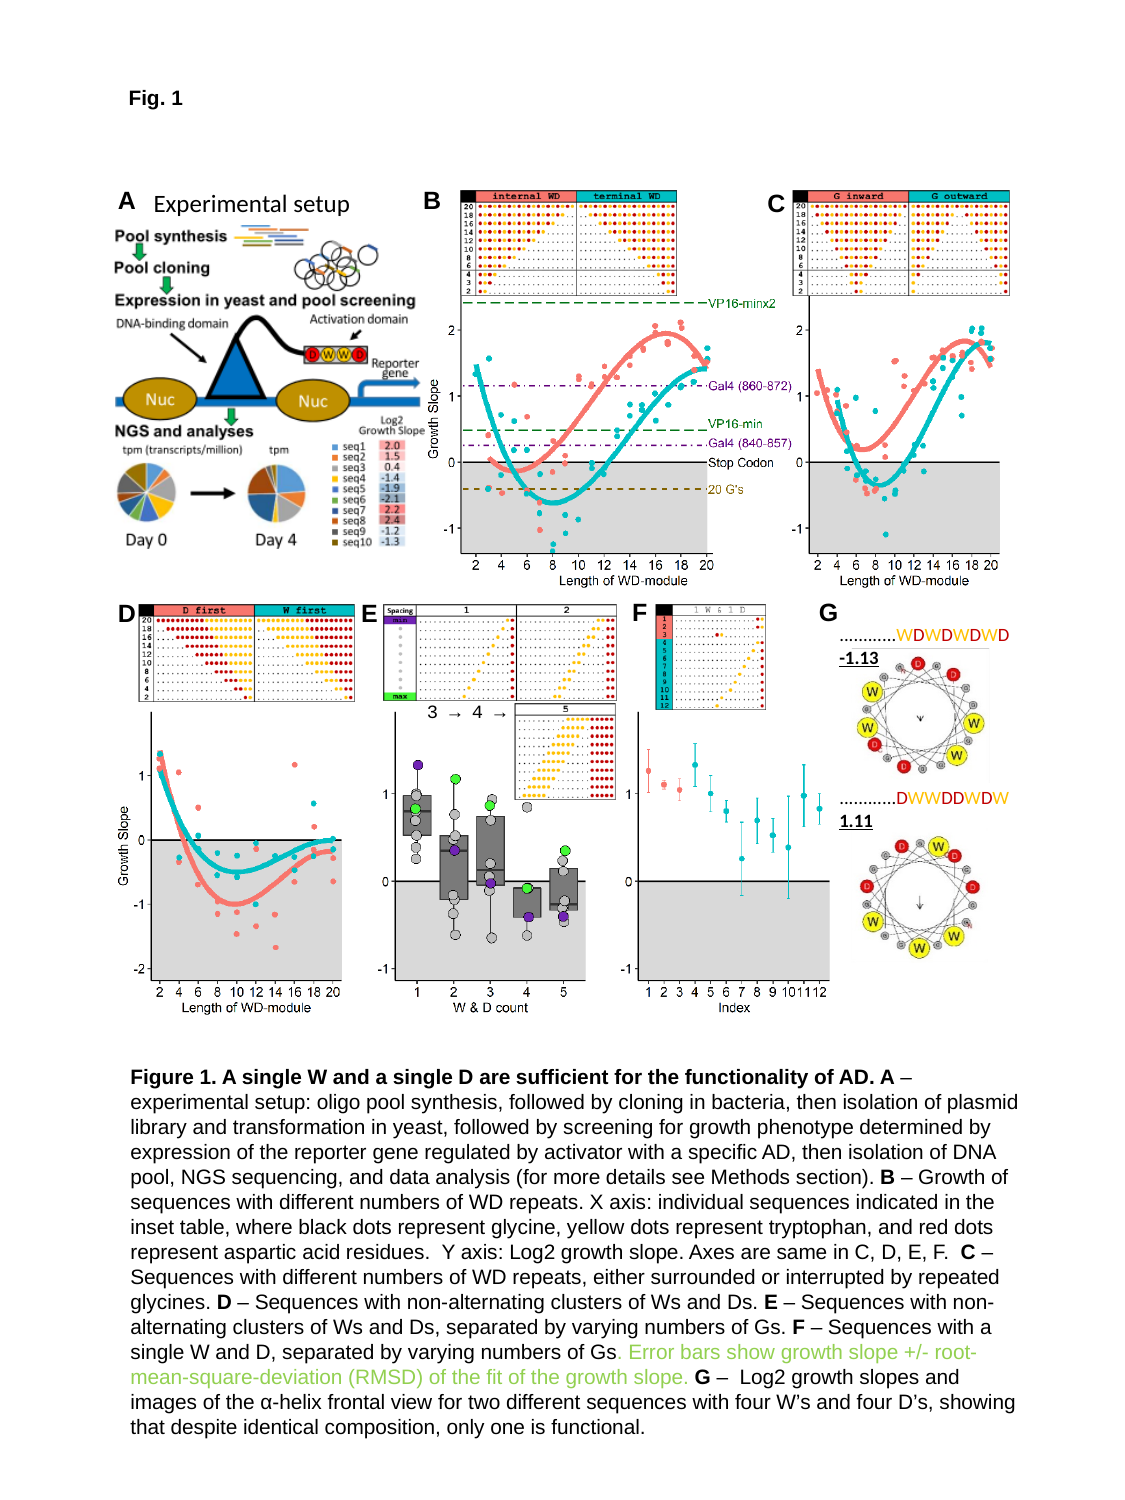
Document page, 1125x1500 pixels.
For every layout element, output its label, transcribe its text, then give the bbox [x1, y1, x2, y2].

picture [114, 190, 1010, 594]
text_box A [103, 177, 163, 223]
text_box Figure 1. A single W and a single D are sufficient for the functionality of AD. A – experimental setup: oligo pool synthesis, followed by cloning in bacteria, then isolation of plasmid library and transformation in yeast, followed by screening for growth phenotype determined by expression of the reporter gene regulated by activator with a specific AD, then isolation of DNA pool, NGS sequencing, and data analysis (for more details see Methods section). B – Growth of sequences with different numbers of WD repeats. X axis: individual sequences indicated in the inset table, where black dots represent glycine, yellow dots represent tryptophan, and red dots represent aspartic acid residues. Y axis: Log2 growth slope. Axes are same in C, D, E, F. C – Sequences with different numbers of WD repeats, either surrounded or interrupted by repeated glycines. D – Sequences with non-alternating clusters of Ws and Ds. E – Sequences with non-alternating clusters of Ws and Ds, separated by varying numbers of Gs. F – Sequences with a single W and D, separated by varying numbers of Gs. Error bars show growth slope +/- root-mean-square-deviation (RMSD) of the fit of the growth slope. G – Log2 growth slopes and images of the α-helix frontal view for two different sequences with four W’s and four D’s, showing that despite identical composition, only one is functional. [115, 1056, 1038, 1446]
text_box C [752, 180, 813, 226]
text_box ............WDWDWDWD -1.13 [824, 615, 1088, 676]
text_box F [617, 594, 677, 634]
text_box D [103, 589, 163, 635]
text_box B [408, 177, 468, 223]
text_box E [346, 589, 407, 635]
text_box G [804, 594, 864, 634]
picture [851, 828, 988, 963]
picture [851, 648, 990, 783]
text_box ............DWWDDWDW 1.11 [836, 778, 1088, 839]
text_box 3 → 4 → [400, 701, 539, 705]
picture [355, 604, 836, 1021]
picture [111, 705, 348, 1021]
text_box Fig. 1 [113, 77, 198, 117]
picture [383, 604, 617, 701]
picture [138, 604, 355, 702]
text_box Experimental setup [138, 180, 373, 225]
